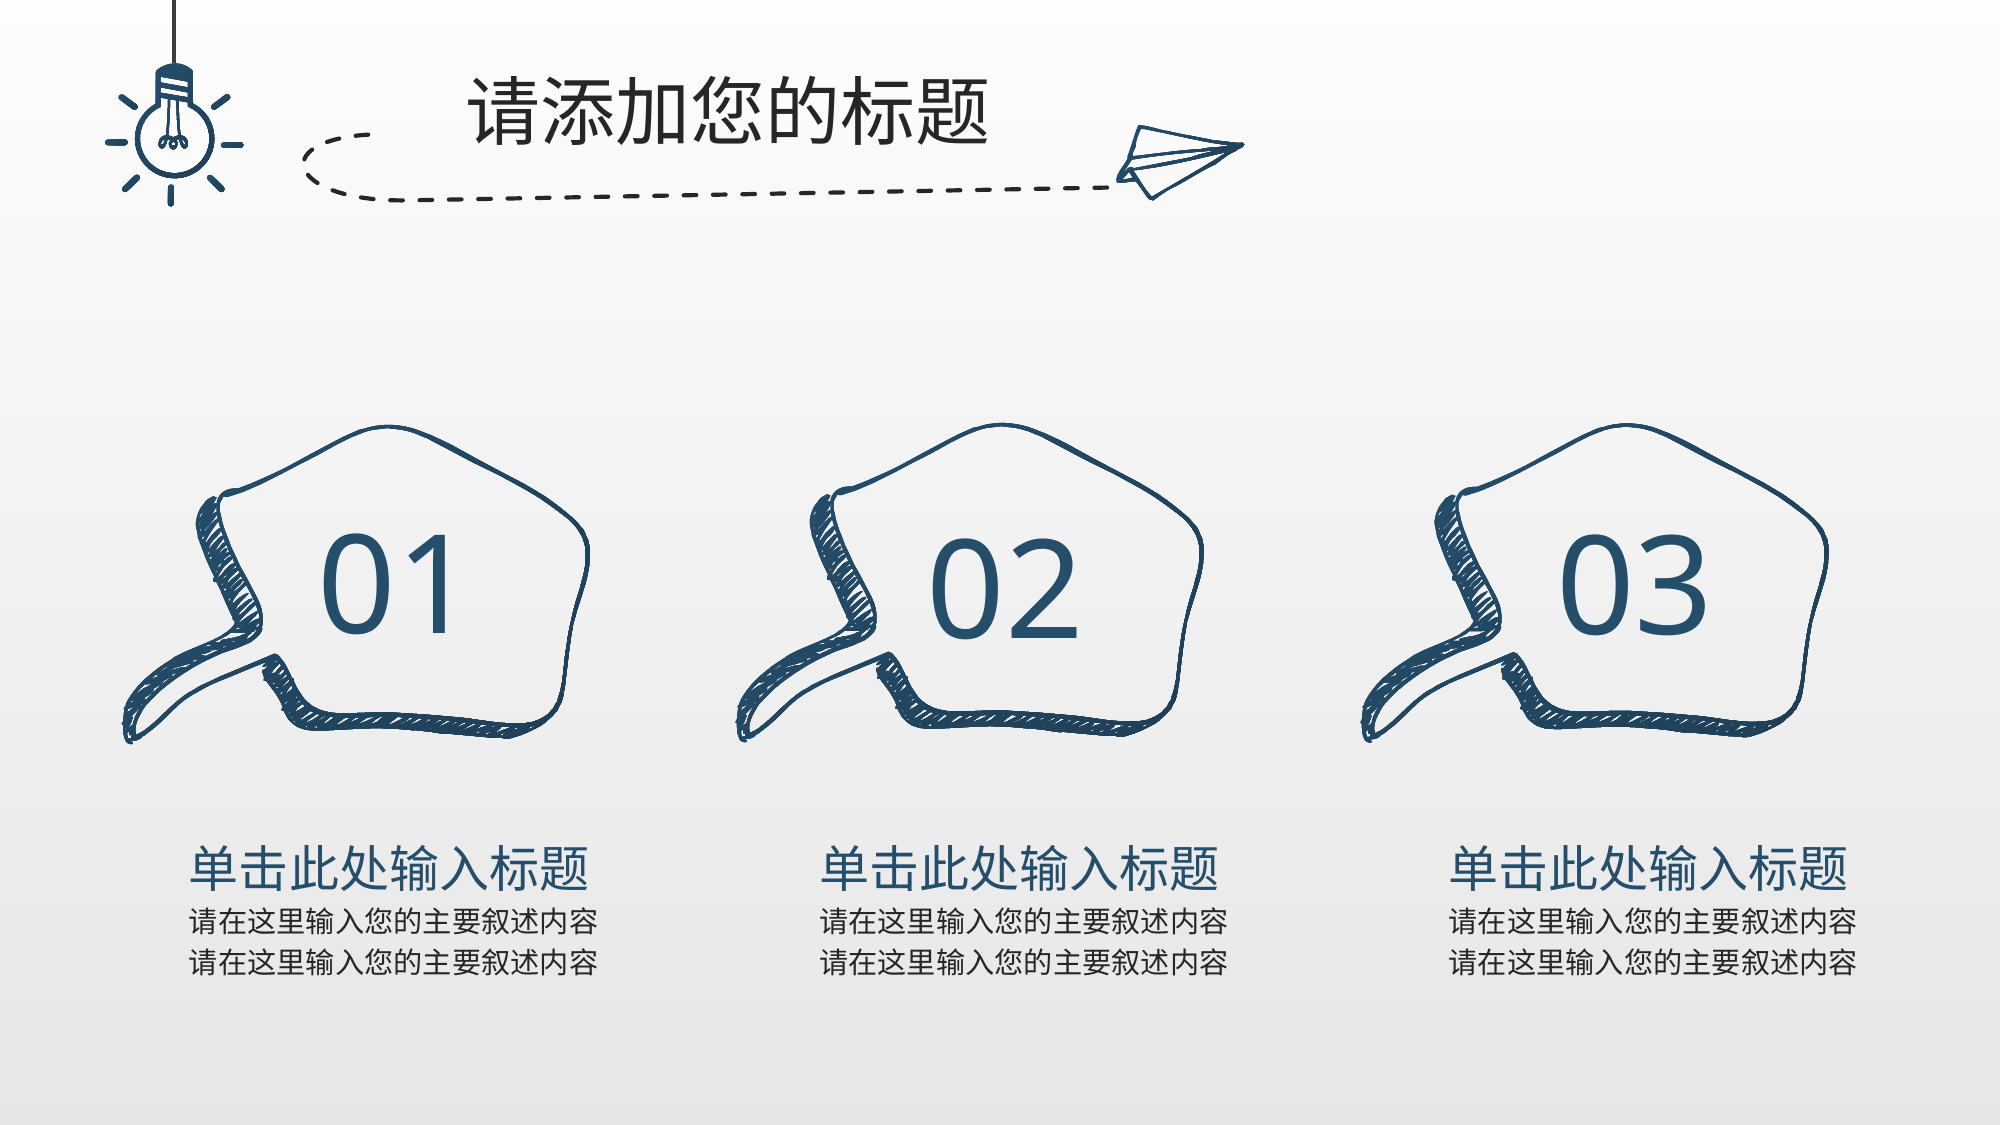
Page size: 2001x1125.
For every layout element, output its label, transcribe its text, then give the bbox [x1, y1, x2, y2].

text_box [1360, 423, 1875, 743]
text_box 请添加您的标题 [332, 57, 1123, 162]
text_box [302, 133, 1116, 202]
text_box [104, 0, 244, 207]
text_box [121, 424, 636, 745]
text_box 单击此处输入标题 请在这里输入您的主要叙述内容 请在这里输入您的主要叙述内容 [173, 829, 615, 987]
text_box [735, 422, 1245, 743]
text_box 单击此处输入标题 请在这里输入您的主要叙述内容 请在这里输入您的主要叙述内容 [804, 829, 1245, 987]
text_box 单击此处输入标题 请在这里输入您的主要叙述内容 请在这里输入您的主要叙述内容 [1433, 829, 1875, 987]
text_box [1116, 125, 1245, 201]
